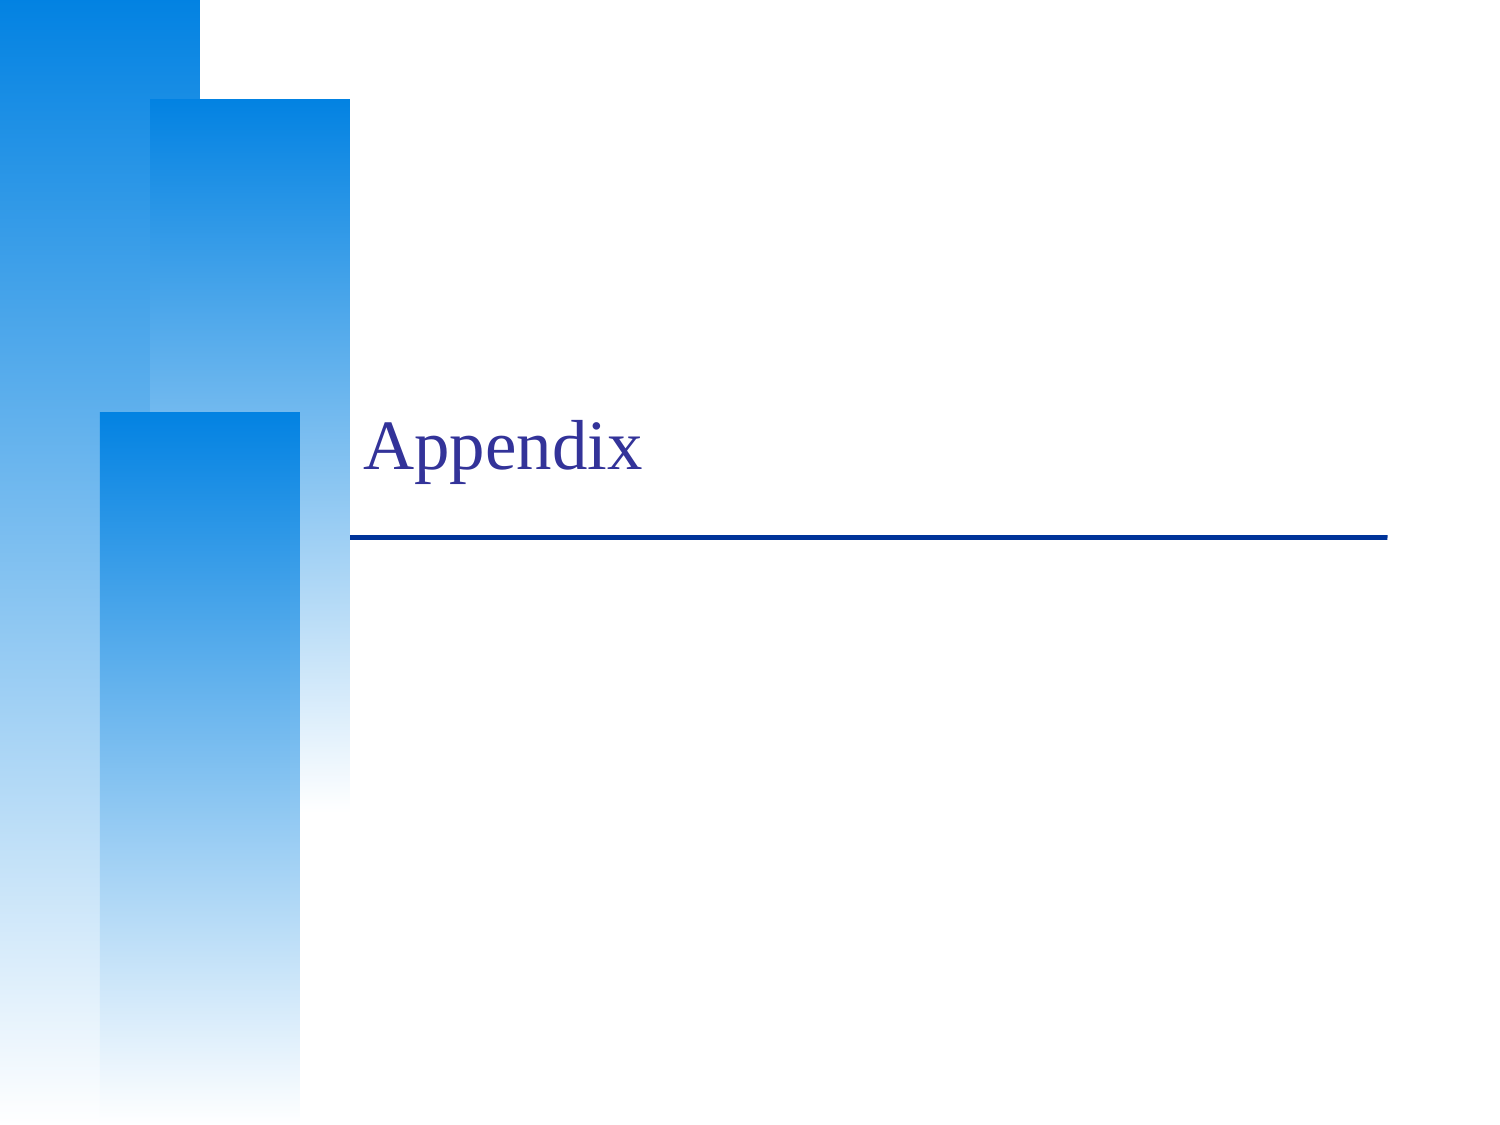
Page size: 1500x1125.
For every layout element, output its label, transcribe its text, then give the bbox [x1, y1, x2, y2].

title Appendix [348, 361, 1424, 521]
